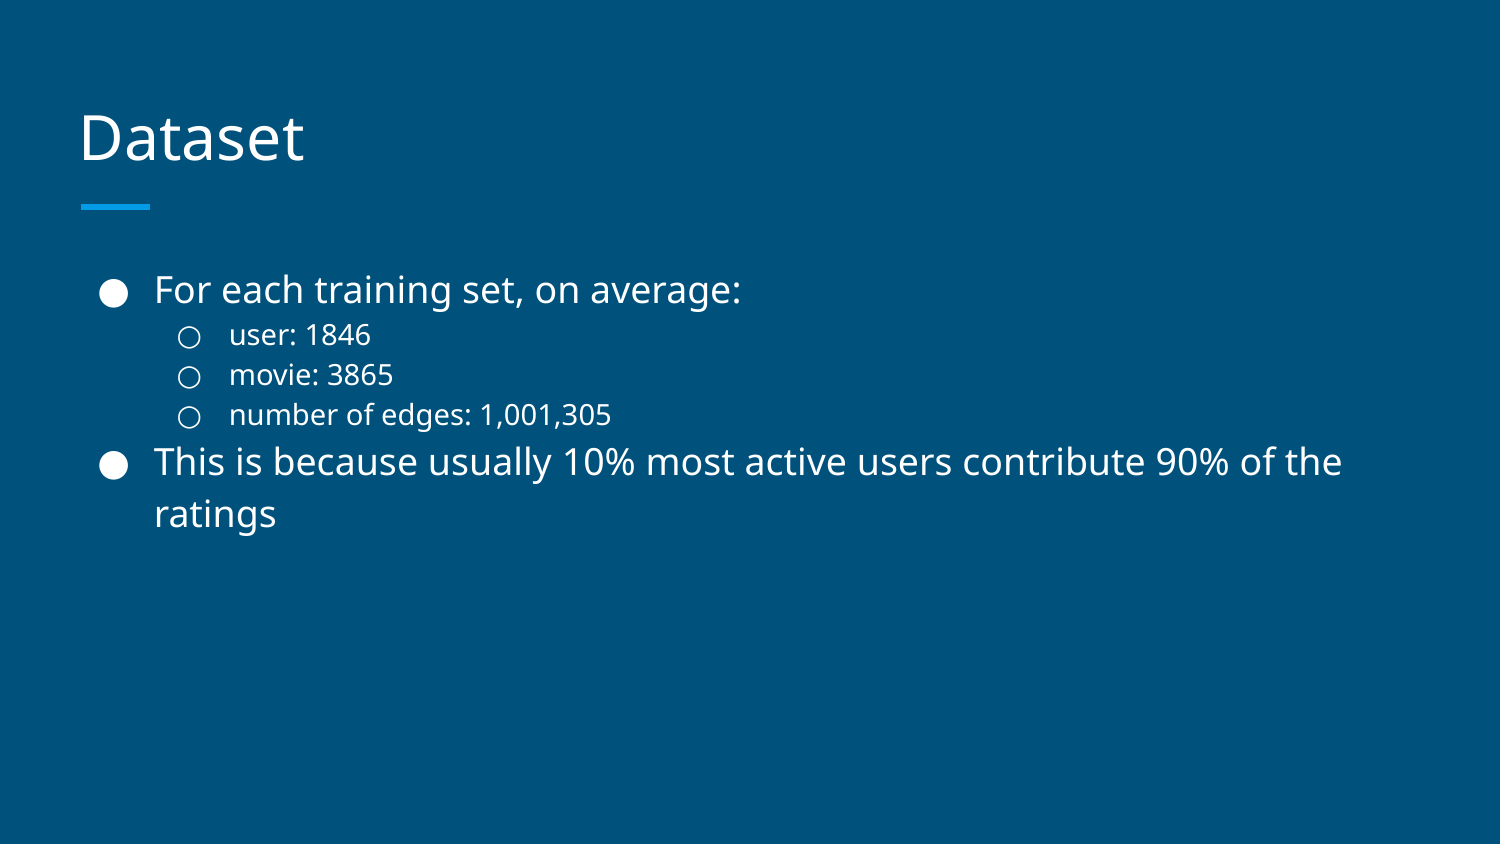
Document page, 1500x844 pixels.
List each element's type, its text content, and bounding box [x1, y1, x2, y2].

title Dataset [63, 75, 1437, 188]
list For each training set, on average: user: 1846 movie: 3865 number of edges: 1,001,305 This is because usually 10% most active users contribute 90% of the ratings [63, 244, 1437, 750]
